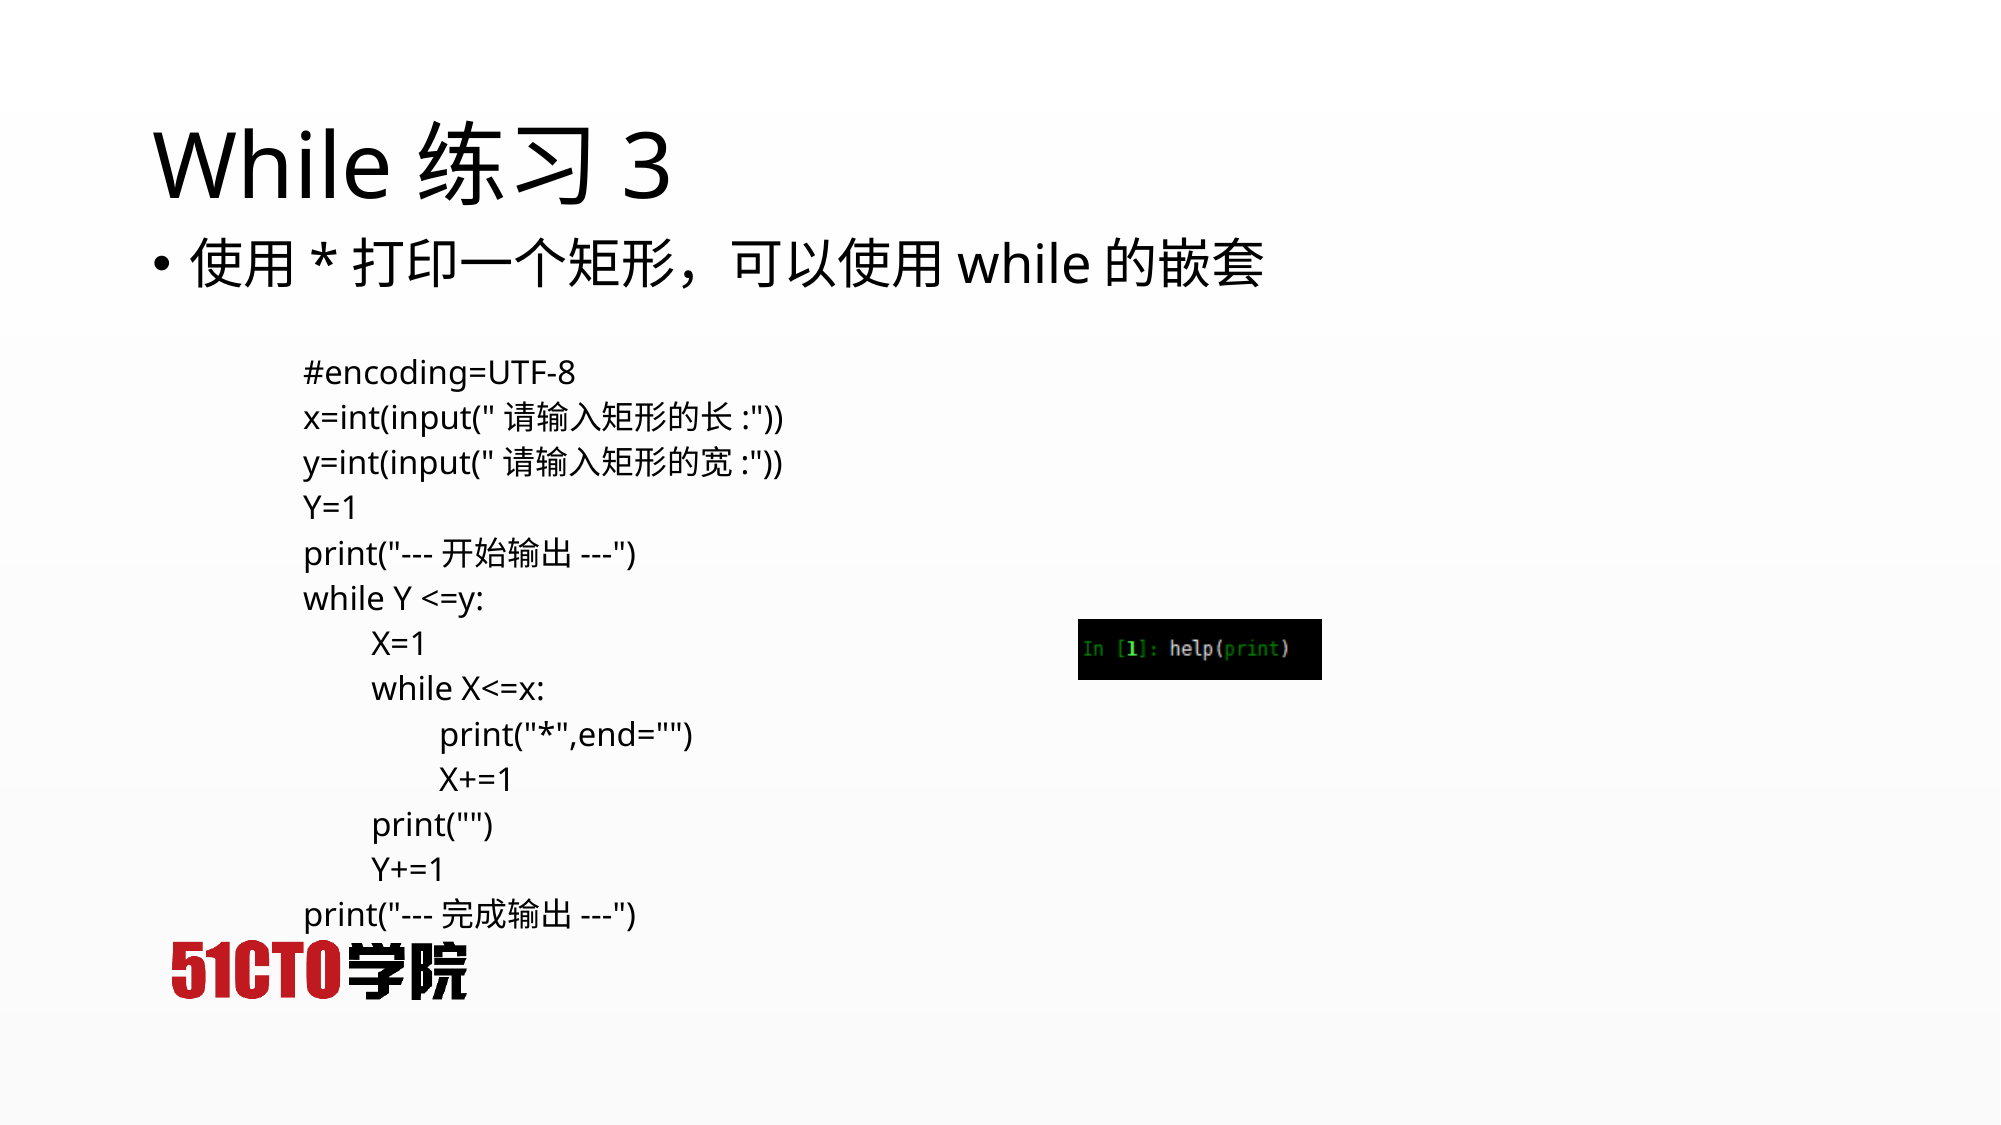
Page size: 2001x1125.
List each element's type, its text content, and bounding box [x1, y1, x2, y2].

picture [1078, 619, 1322, 680]
title While练习3 [137, 59, 1863, 229]
picture [172, 943, 467, 1000]
list 使用*打印一个矩形，可以使用while的嵌套 #encoding=UTF-8 x=int(input("请输入矩形的长:")) y=int(input("请输入矩形的宽:")) Y=1 print("---开始输出---") while Y <=y: X=1 while X<=x: print("*",end="") X+=1 print("") Y+=1 print("---完成输出---") [137, 229, 1863, 943]
